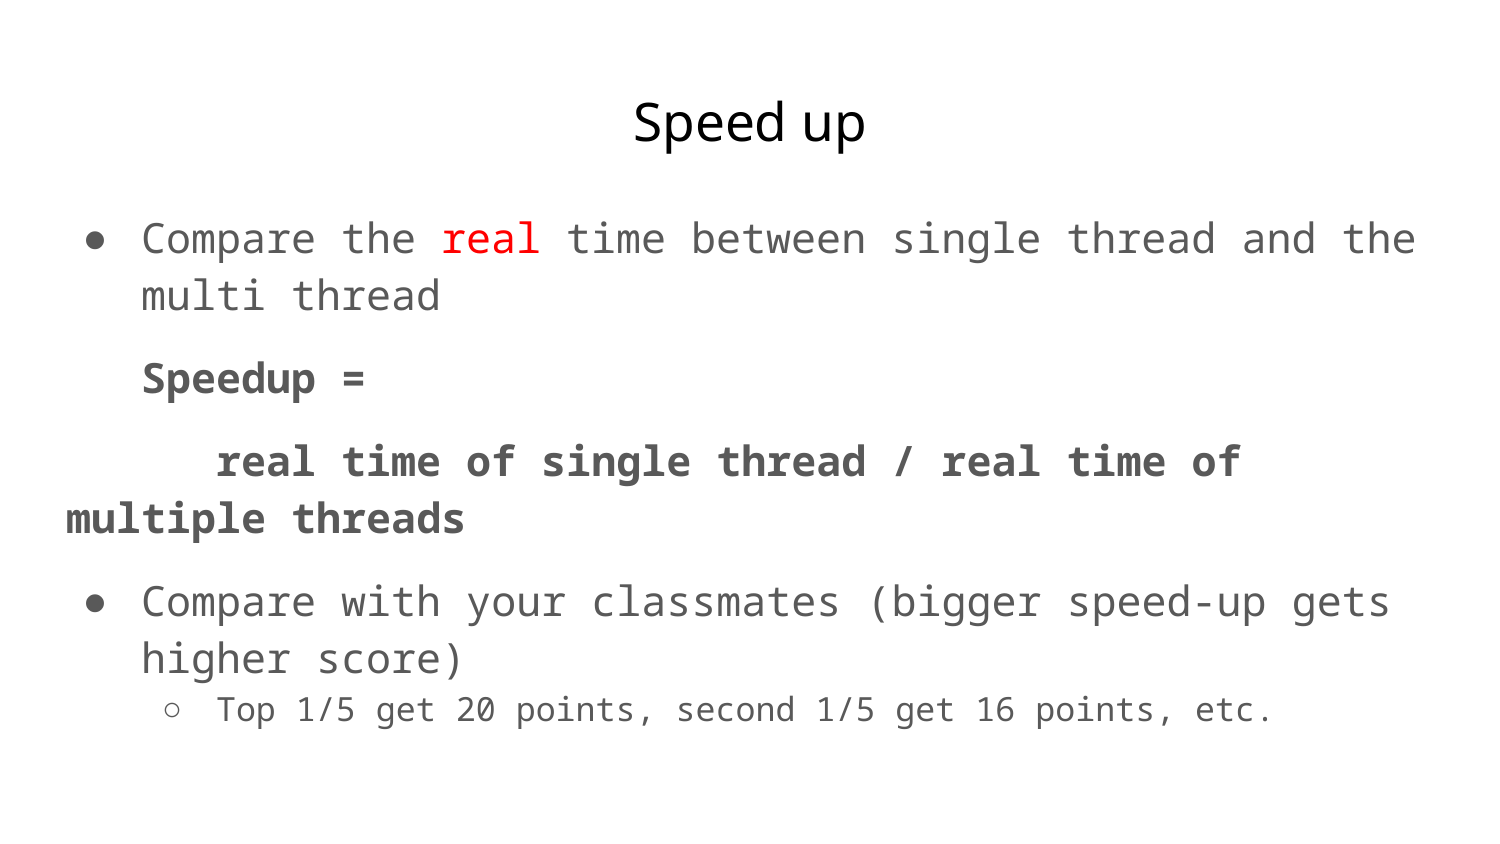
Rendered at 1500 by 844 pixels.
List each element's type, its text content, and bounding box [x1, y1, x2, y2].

list Compare the real time between single thread and the multi thread Speedup = real time of single thread / real time of multiple threads Compare with your classmates (bigger speed-up gets higher score) Top 1/5 get 20 points, second 1/5 get 16 points, etc. [51, 189, 1449, 750]
title Speed up [51, 72, 1449, 167]
